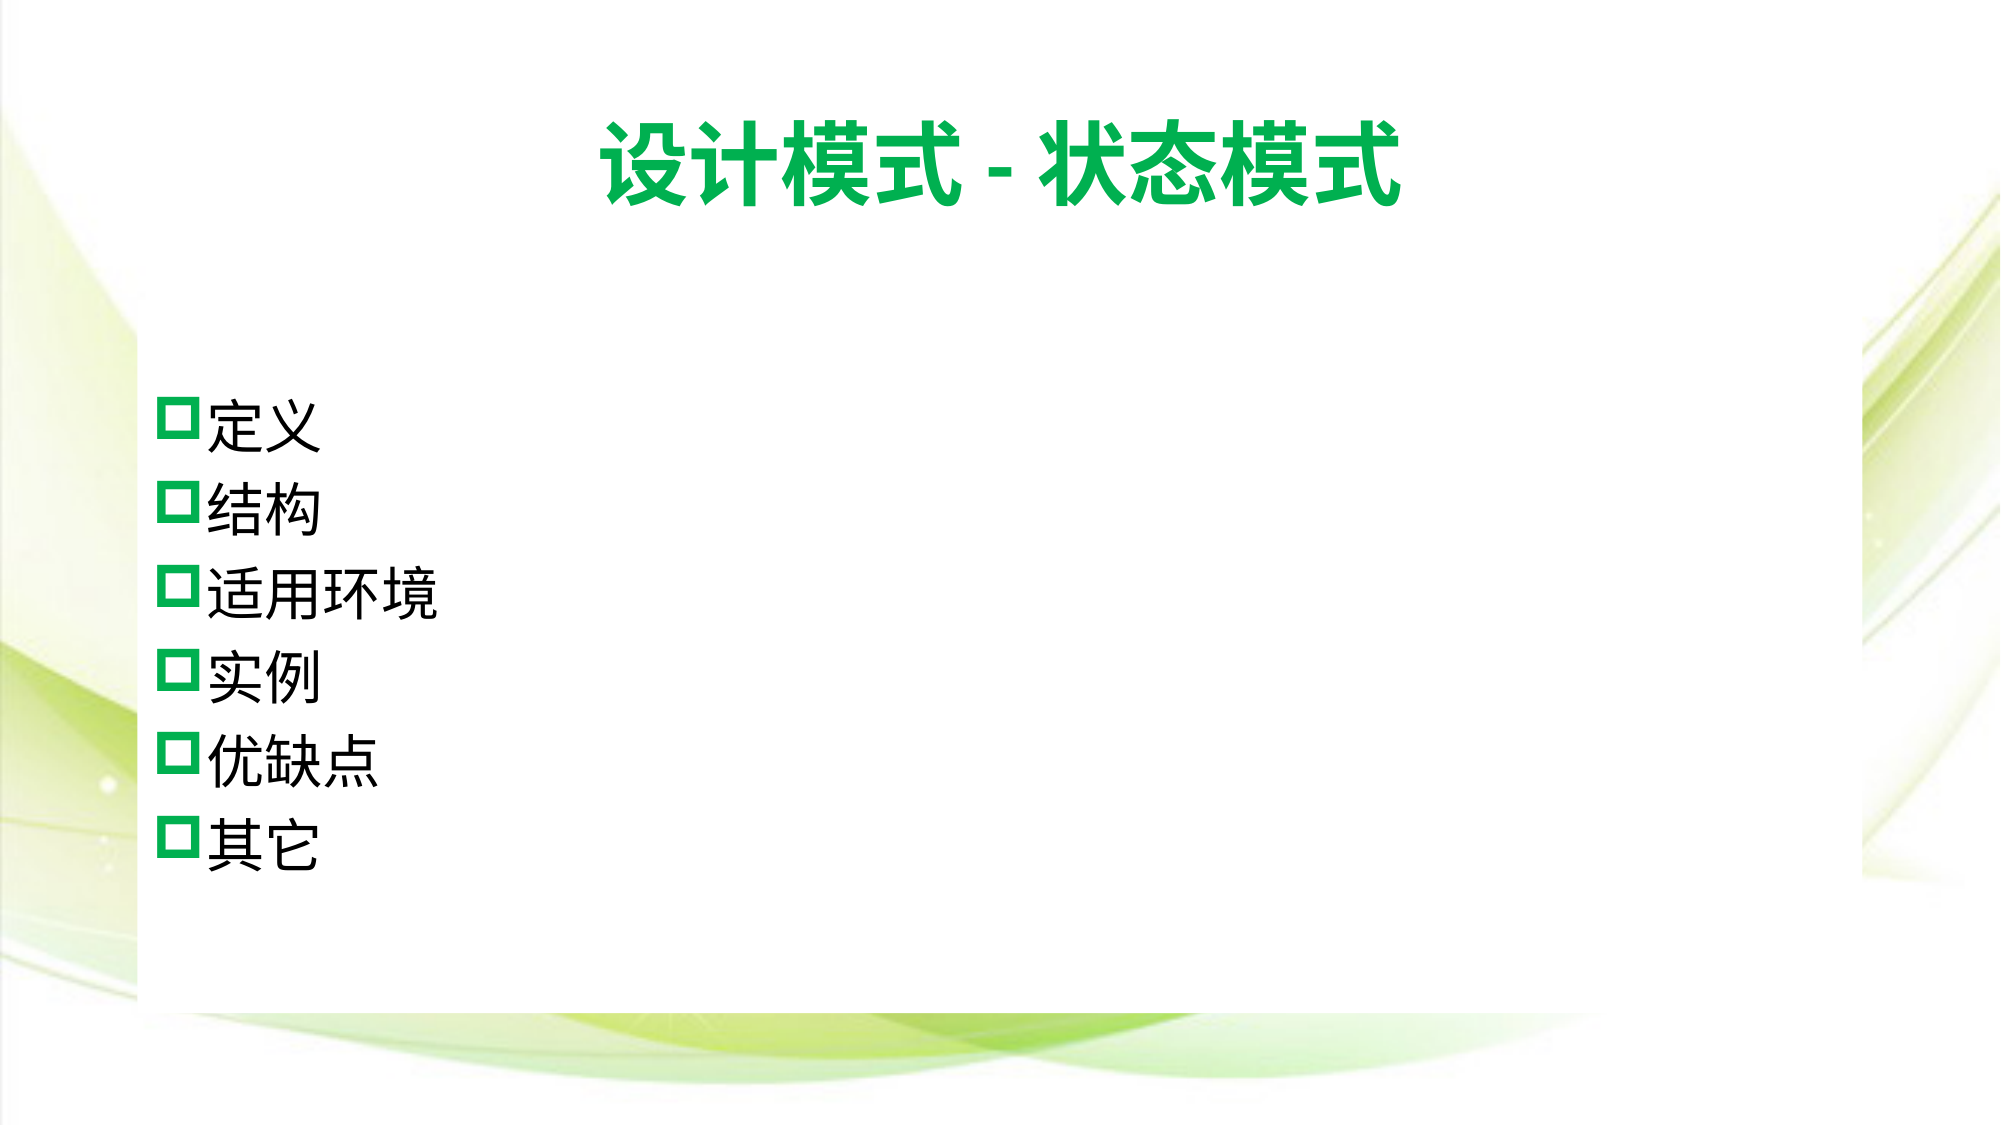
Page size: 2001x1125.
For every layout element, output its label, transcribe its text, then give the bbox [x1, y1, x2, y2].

picture [0, 0, 2001, 1125]
list 定义 结构 适用环境 实例 优缺点 其它 [137, 299, 1863, 1014]
title 设计模式-状态模式 [137, 59, 1863, 278]
